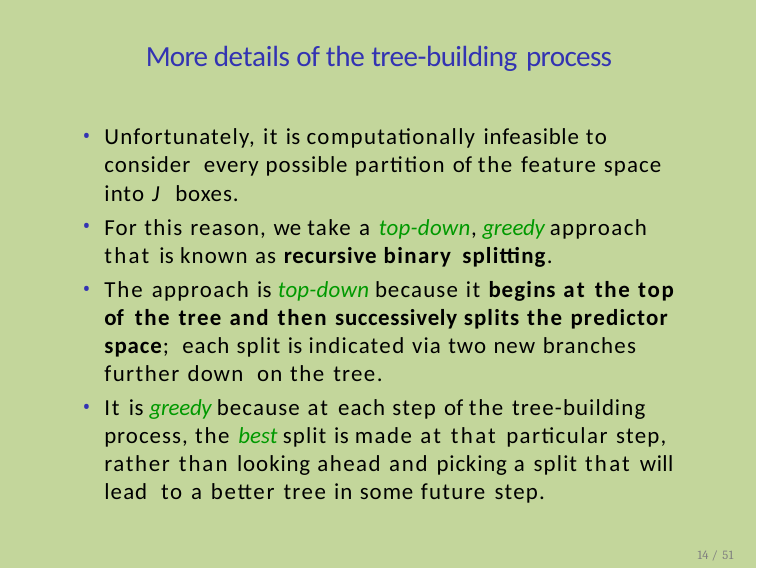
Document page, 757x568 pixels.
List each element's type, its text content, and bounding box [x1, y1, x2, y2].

slide_number 14 / 51 [691, 548, 743, 568]
title More details of the tree-building process [117, 34, 639, 120]
list Unfortunately, it is computationally infeasible to consider every possible partition of the feature space into J boxes. For this reason, we take a top-down, greedy approach that is known as recursive binary splitting. The approach is top-down because it begins at the top of the tree and then successively splits the predictor space; each split is indicated via two new branches further down on the tree. It is greedy because at each step of the tree-building process, the best split is made at that particular step, rather than looking ahead and picking a split that will lead to a better tree in some future step. [58, 120, 698, 505]
